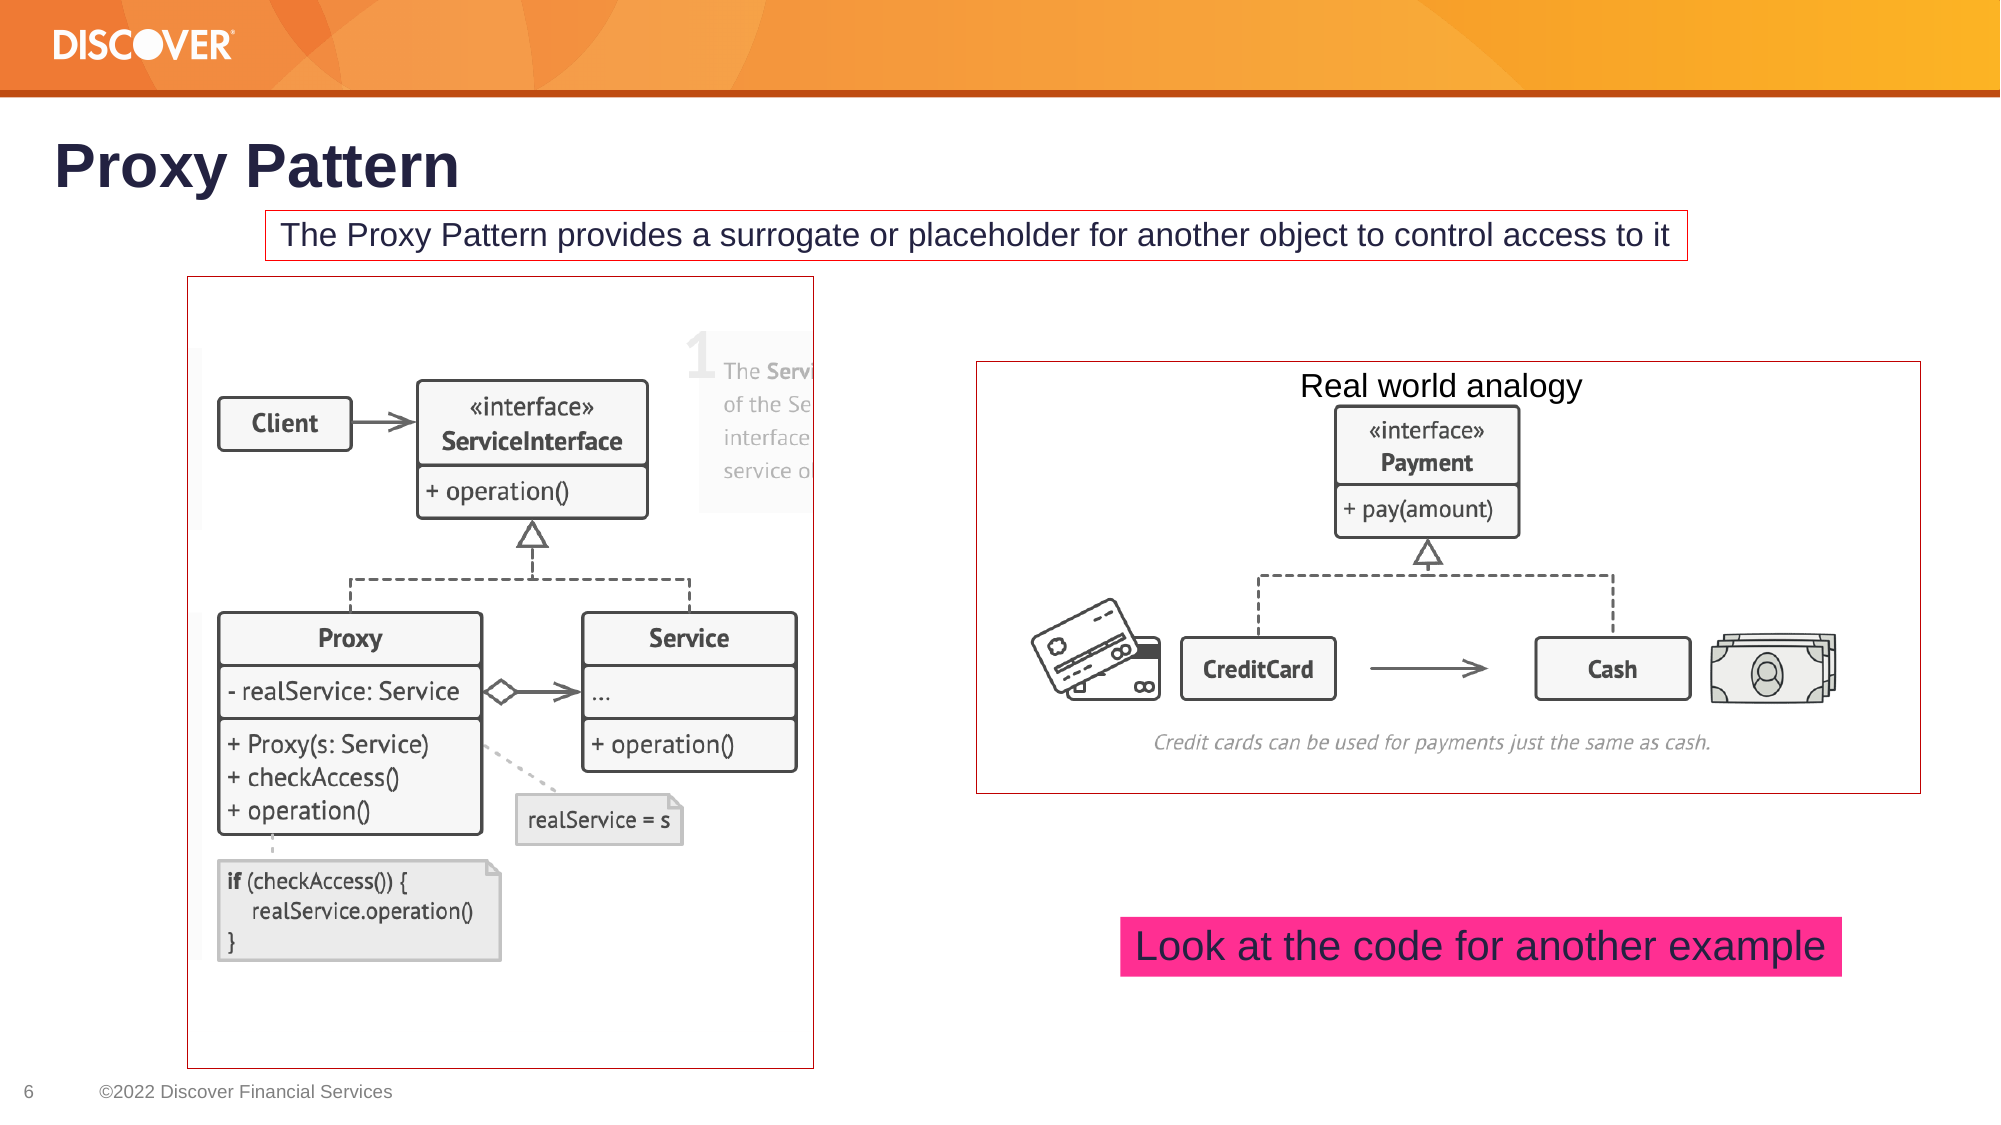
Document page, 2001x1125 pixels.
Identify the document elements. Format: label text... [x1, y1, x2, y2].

text_box Look at the code for another example [1120, 916, 1842, 977]
picture [0, 0, 1795, 90]
text_box The Proxy Pattern provides a surrogate or placeholder for another object to control access to it [265, 210, 1688, 261]
picture [976, 361, 1921, 794]
title Proxy Pattern [54, 97, 1945, 225]
picture [187, 276, 814, 1069]
